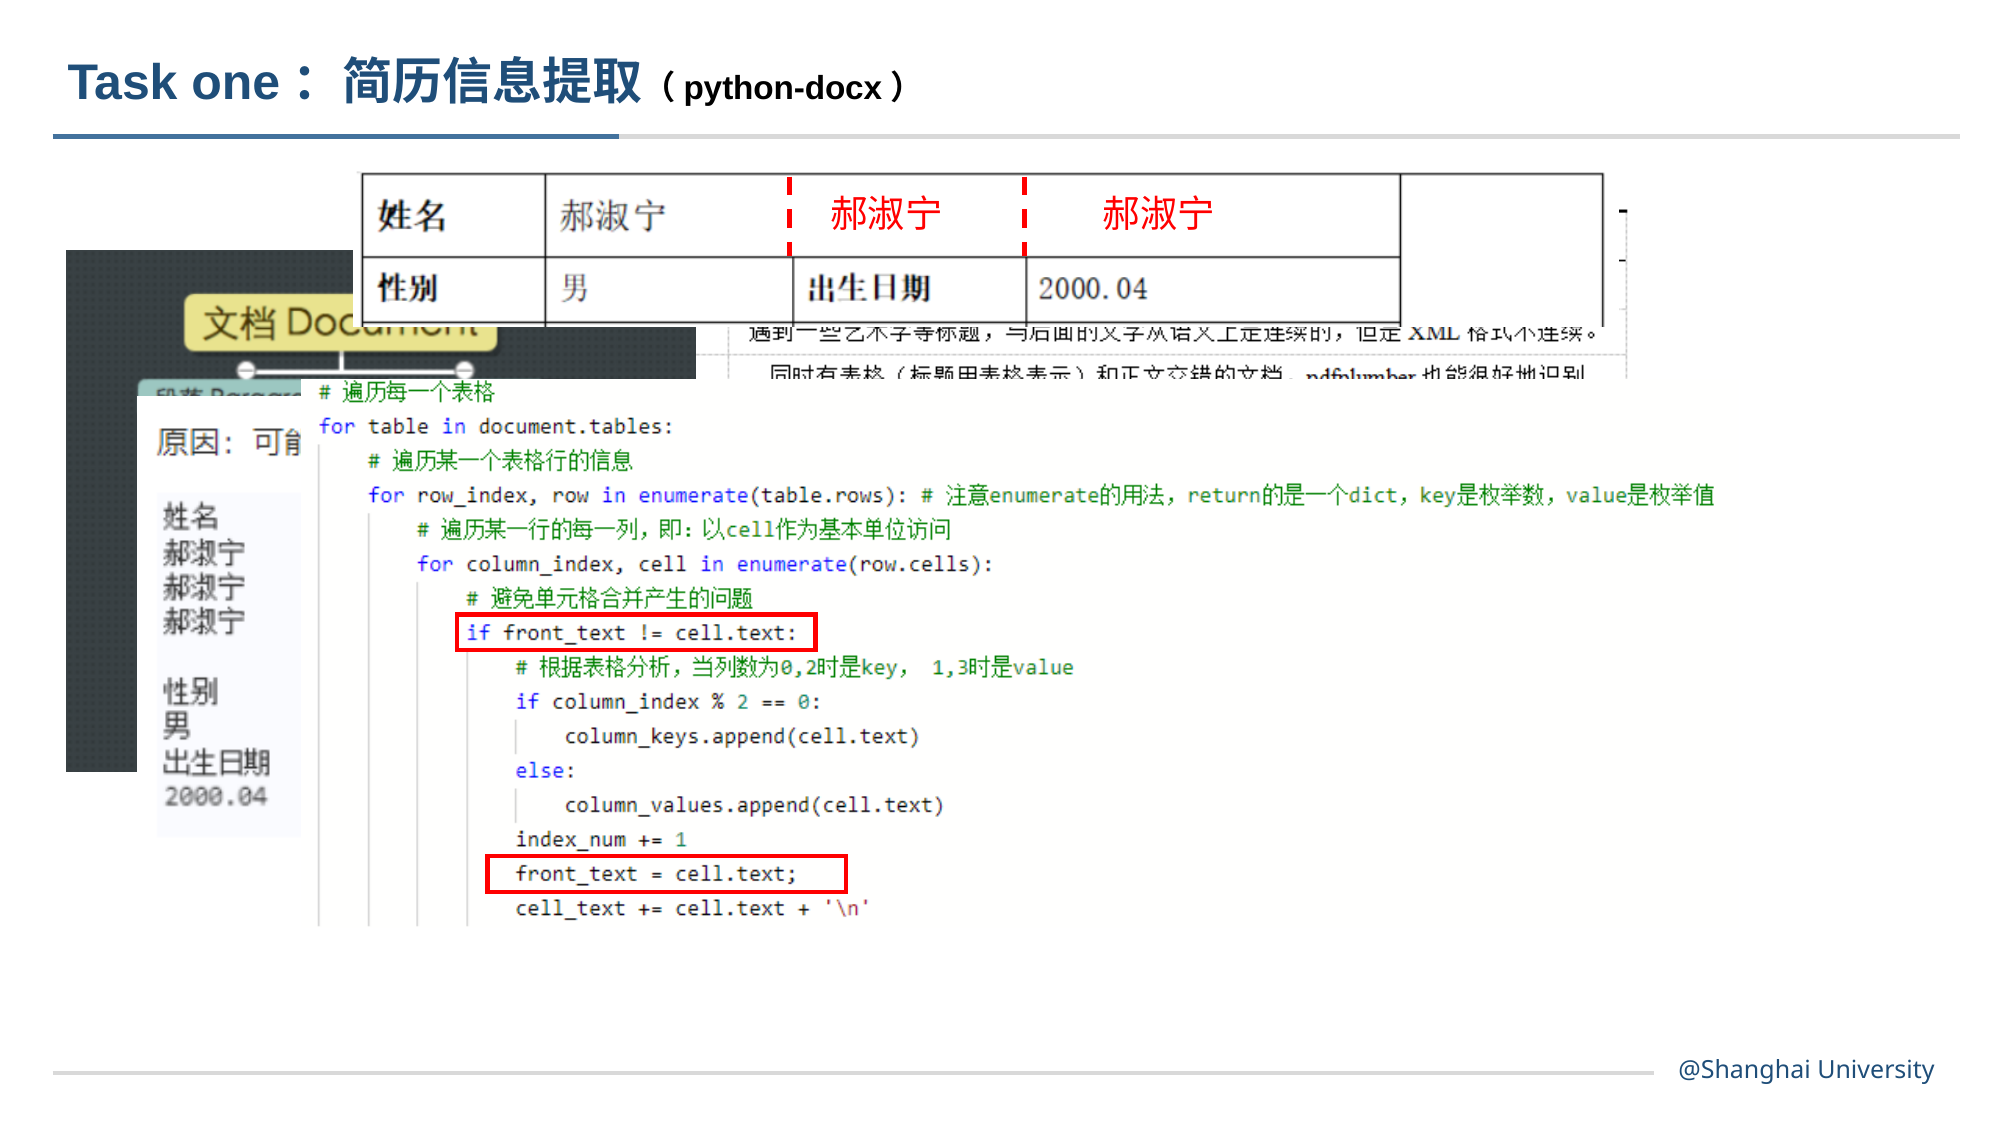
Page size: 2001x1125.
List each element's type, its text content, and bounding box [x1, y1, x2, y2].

text_box Task one：简历信息提取（python-docx） [52, 41, 1045, 117]
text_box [789, 176, 1284, 256]
text_box @Shanghai University [1663, 1045, 2000, 1091]
picture [66, 169, 1739, 929]
